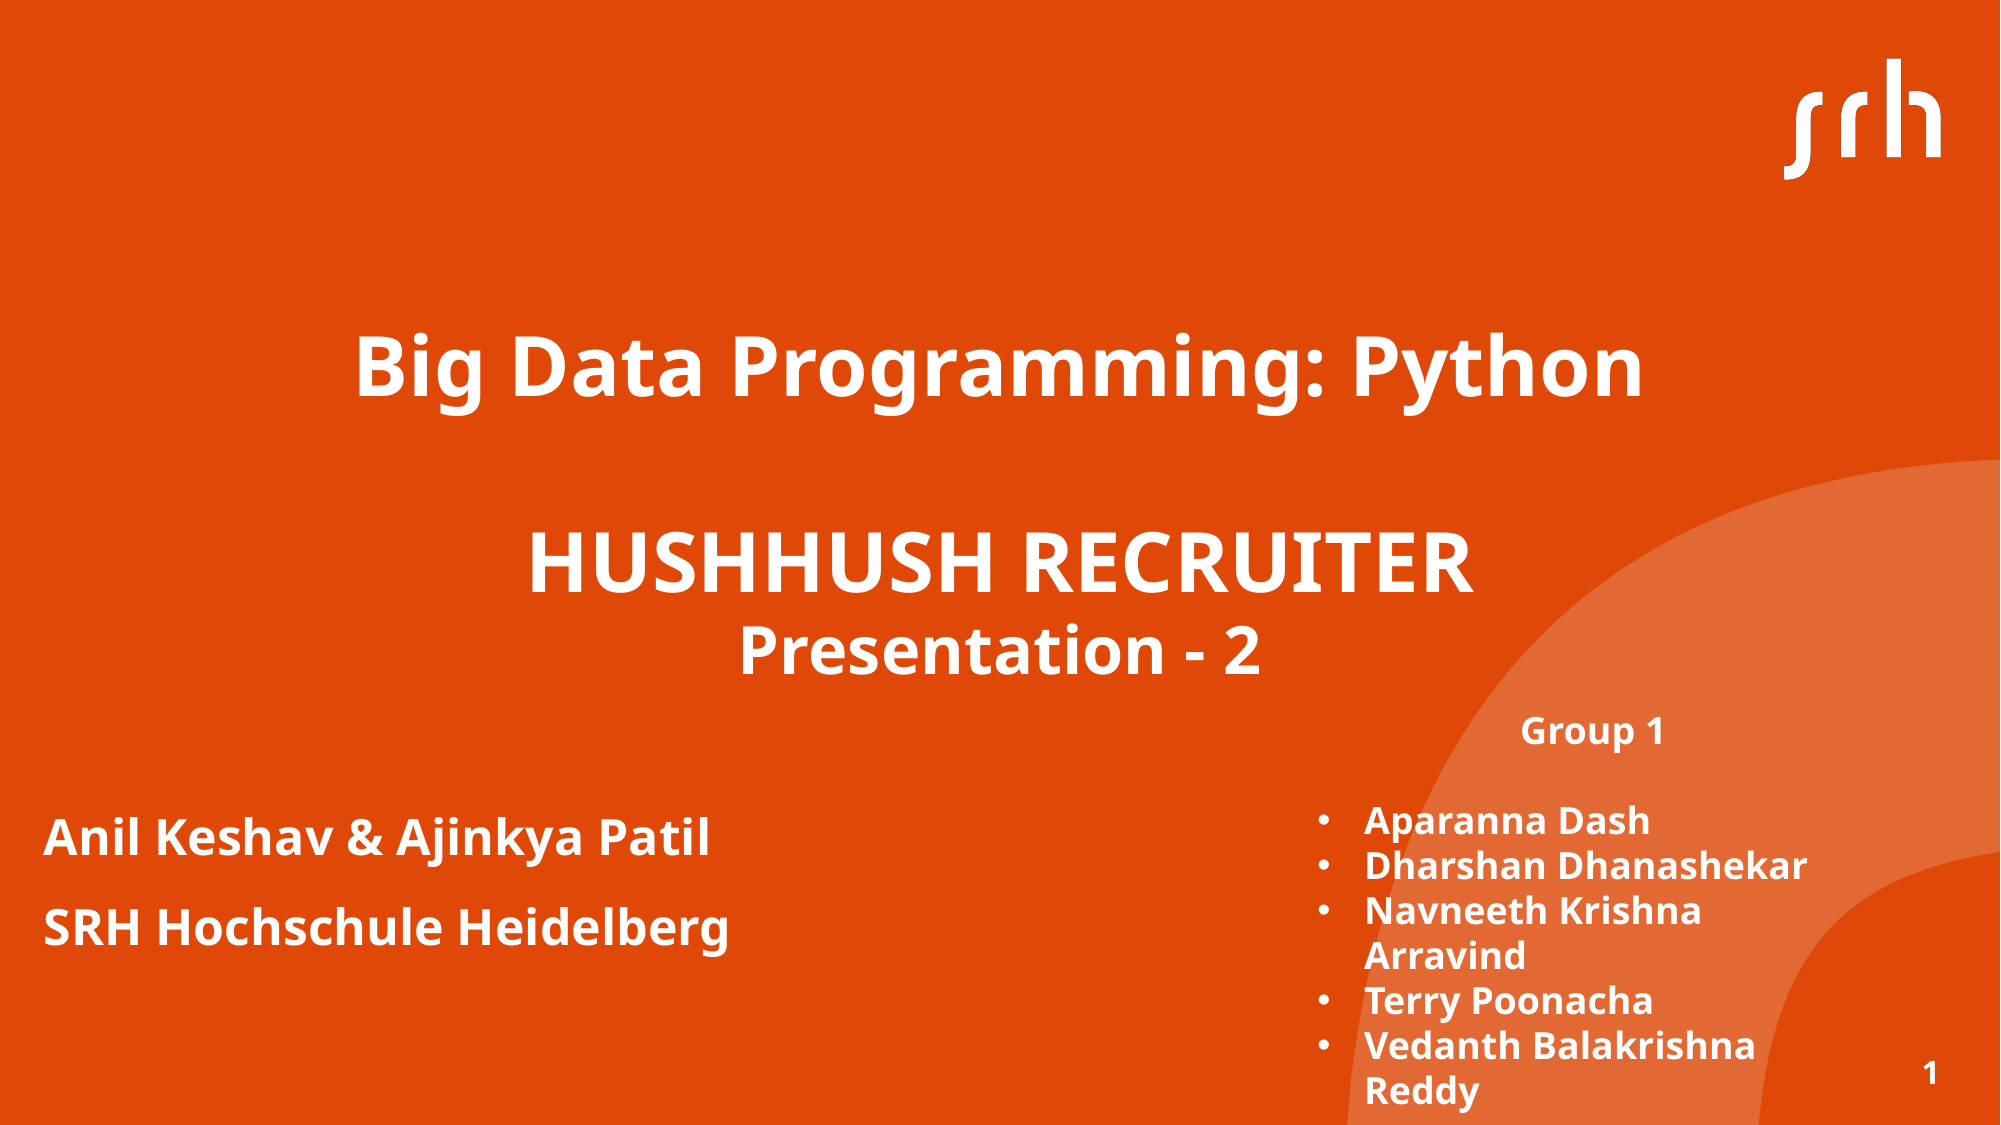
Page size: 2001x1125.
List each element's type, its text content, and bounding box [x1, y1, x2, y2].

slide_number 1 [1885, 1044, 1941, 1104]
text_box Group 1 Aparanna Dash Dharshan Dhanashekar Navneeth Krishna Arravind Terry Poonacha Vedanth Balakrishna Reddy [1302, 699, 1885, 1119]
picture [1784, 58, 1941, 180]
text_box Anil Keshav & Ajinkya Patil [41, 803, 1244, 866]
title Big Data Programming: Python HUSHHUSH RECRUITER Presentation - 2 [90, 318, 1910, 807]
text_box SRH Hochschule Heidelberg [41, 893, 1244, 956]
